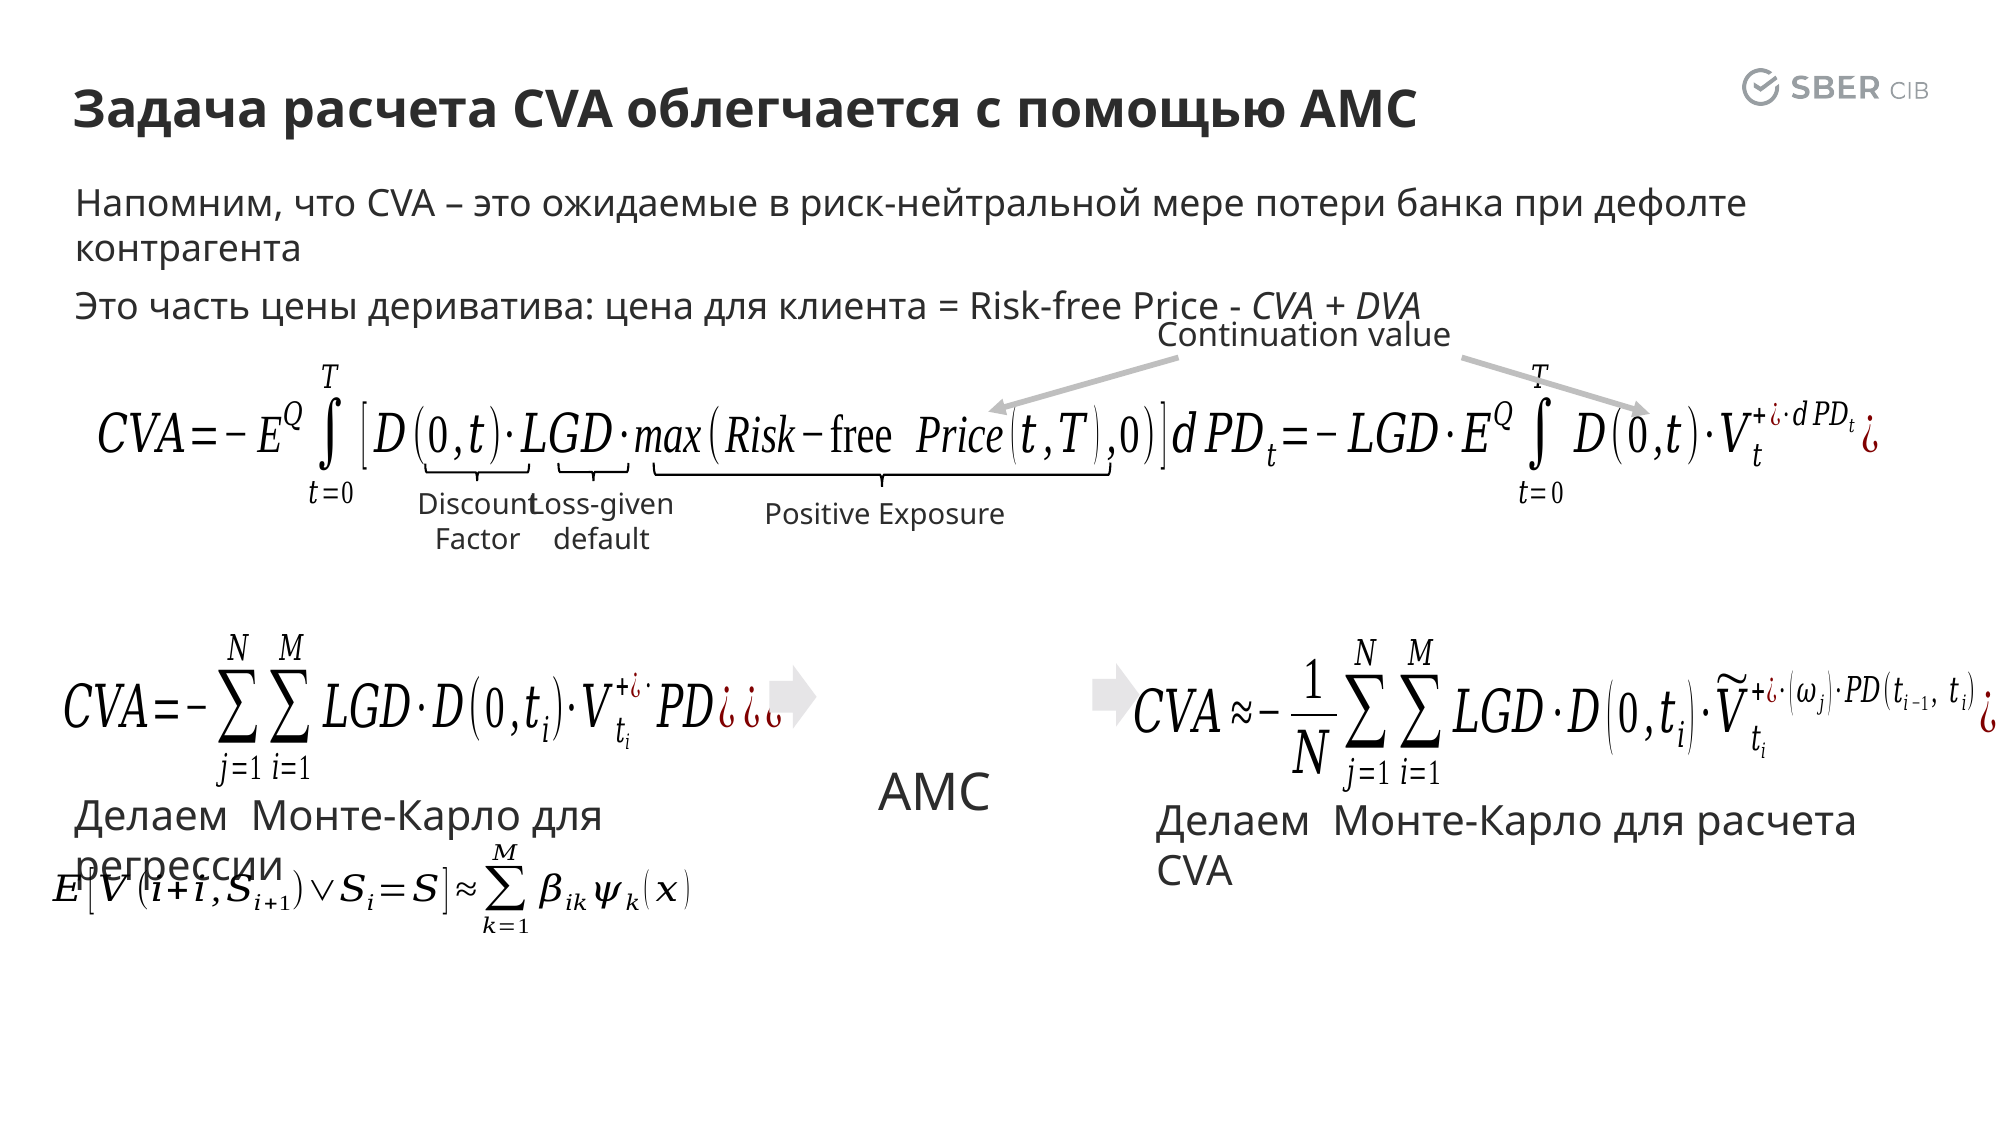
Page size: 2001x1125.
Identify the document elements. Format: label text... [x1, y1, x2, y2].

text_box AMC [863, 750, 1007, 829]
text_box Positive Exposure [744, 488, 1026, 538]
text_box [988, 357, 1179, 412]
text_box [557, 462, 630, 482]
text_box Делаем Монте-Карло для регрессии [74, 788, 747, 889]
picture [1742, 68, 1928, 106]
text_box Loss-given default [504, 478, 699, 563]
text_box Discount Factor [374, 478, 504, 563]
text_box [768, 661, 818, 732]
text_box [1461, 357, 1650, 414]
text_box [424, 463, 531, 478]
text_box [652, 462, 1112, 487]
text_box Continuation value [1156, 313, 1452, 354]
text_box [1091, 659, 1141, 730]
title Задача расчета CVA облегчается с помощью AMC [72, 75, 1798, 136]
text_box Напомним, что CVA – это ожидаемые в риск-нейтральной мере потери банка при дефолте контрагента Это часть цены дериватива: цена для клиента = Risk-free Price - CVA + DVA [60, 171, 1792, 335]
text_box Делаем Монте-Карло для расчета CVA [1156, 793, 1911, 894]
